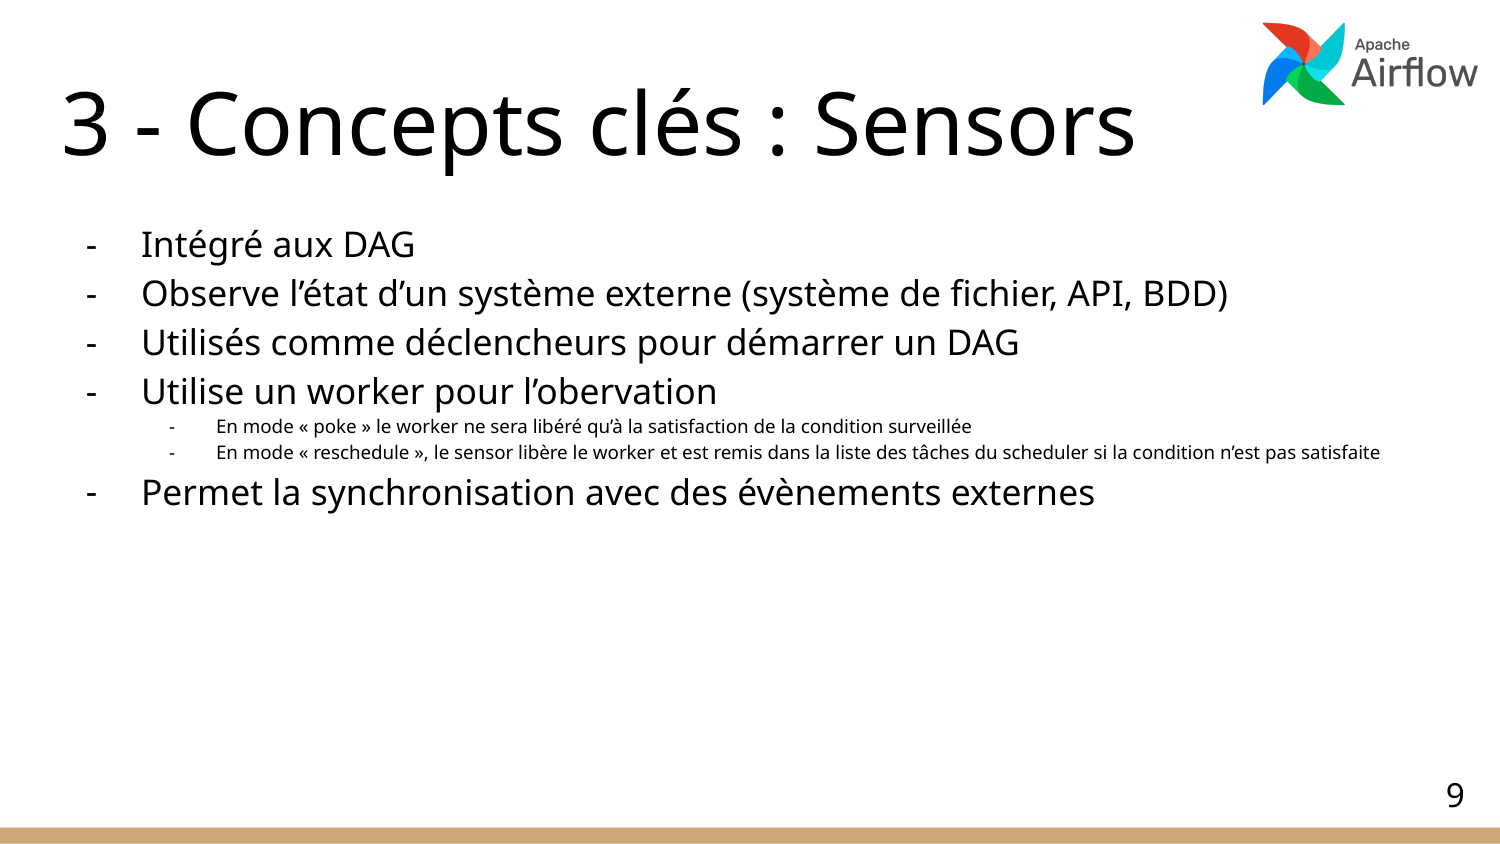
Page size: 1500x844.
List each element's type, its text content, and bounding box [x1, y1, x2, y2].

title 3 - Concepts clés : Sensors [46, 51, 1445, 189]
slide_number ‹#› [1389, 764, 1480, 830]
list Intégré aux DAG Observe l’état d’un système externe (système de fichier, API, BDD) Utilisés comme déclencheurs pour démarrer un DAG Utilise un worker pour l’obervation En mode « poke » le worker ne sera libéré qu’à la satisfaction de la condition surveillée En mode « reschedule », le sensor libère le worker et est remis dans la liste des tâches du scheduler si la condition n’est pas satisfaite Permet la synchronisation avec des évènements externes [51, 200, 1449, 752]
picture [1262, 22, 1478, 106]
